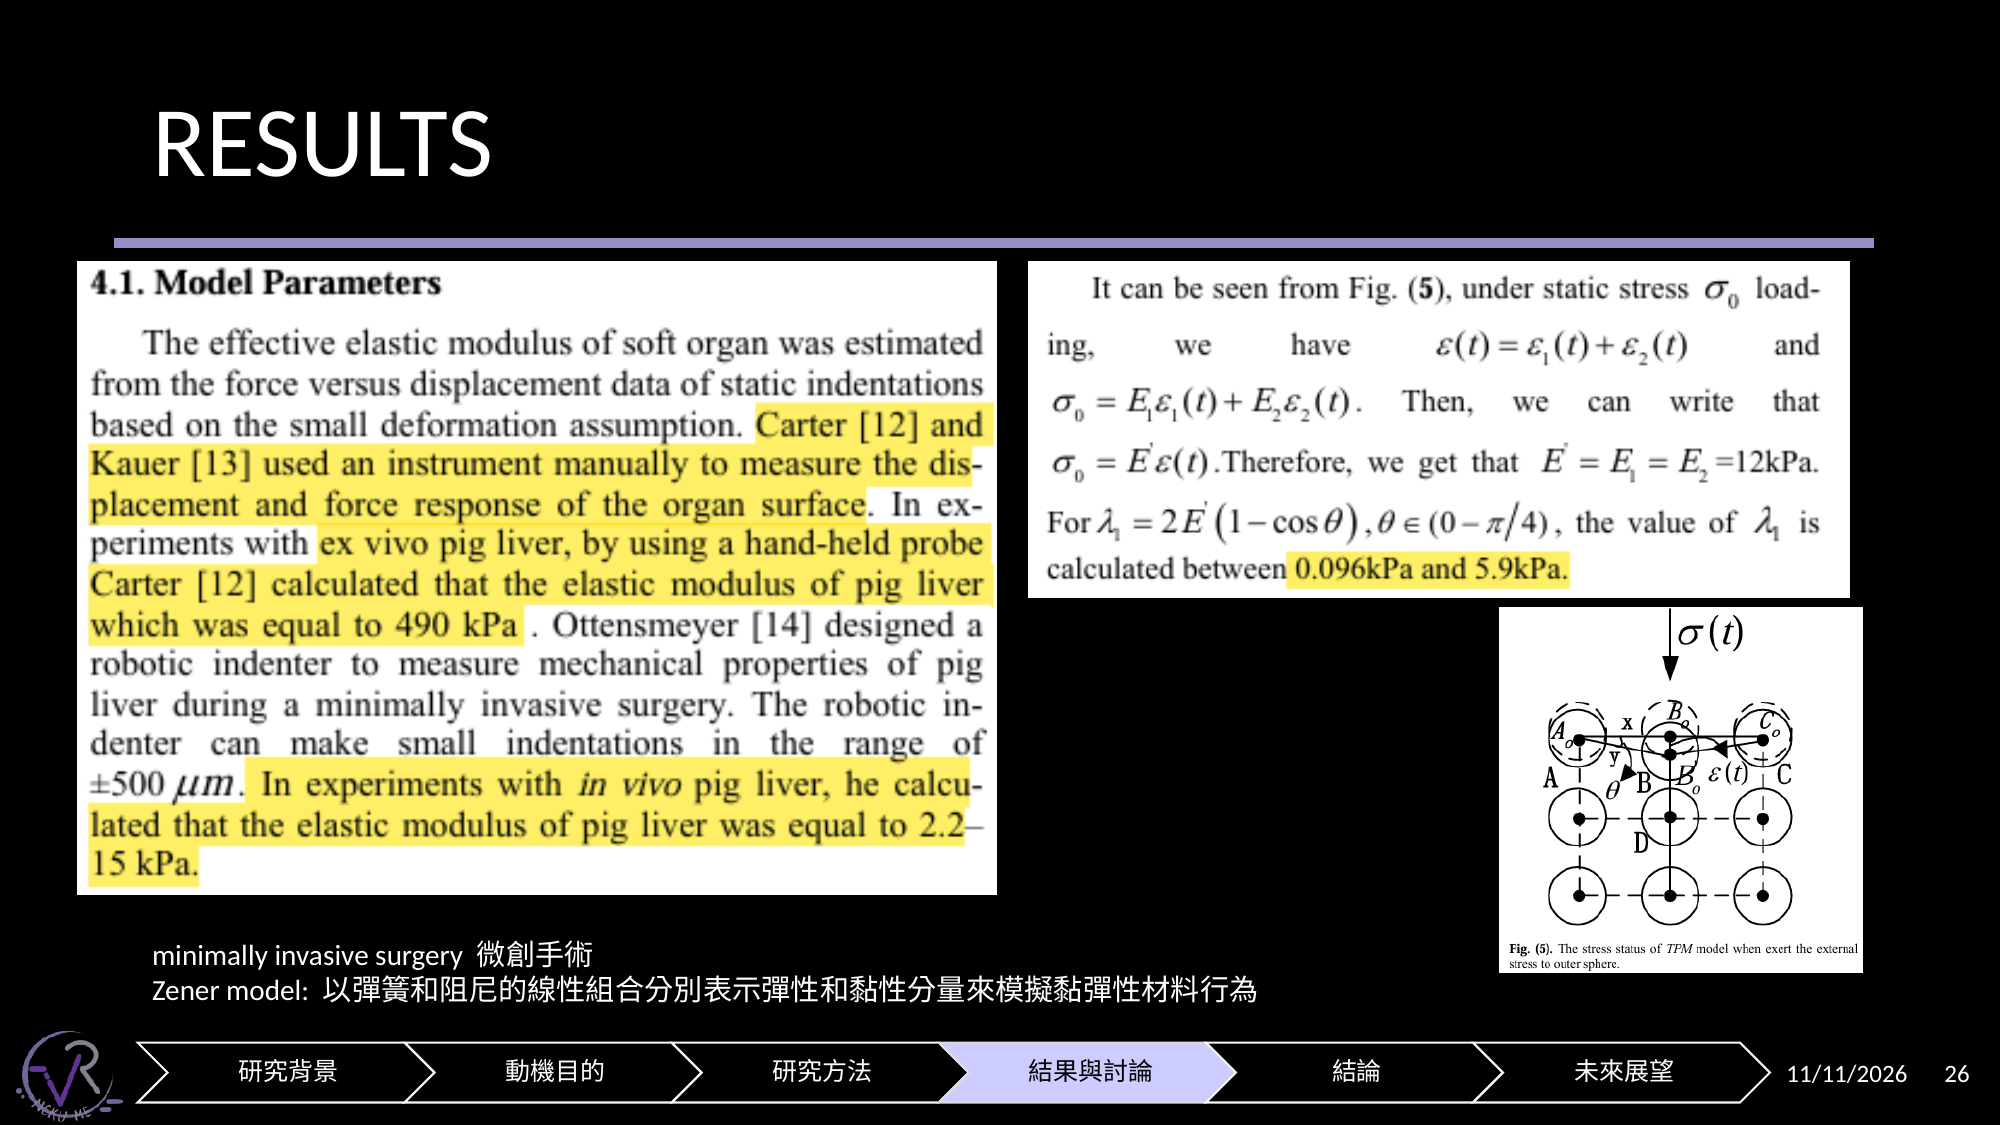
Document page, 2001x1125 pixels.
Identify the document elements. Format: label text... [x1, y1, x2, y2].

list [77, 261, 997, 895]
title RESULTS [137, 59, 1863, 229]
text_box minimally invasive surgery 微創手術 Zener model: 以彈簧和阻尼的線性組合分別表示彈性和黏性分量來模擬黏彈性材料行為 [137, 928, 1863, 1014]
picture [15, 1030, 137, 1122]
picture [1027, 261, 1850, 598]
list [1499, 607, 1863, 973]
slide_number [1771, 1042, 1927, 1103]
slide_number 26 [1927, 1042, 1985, 1103]
